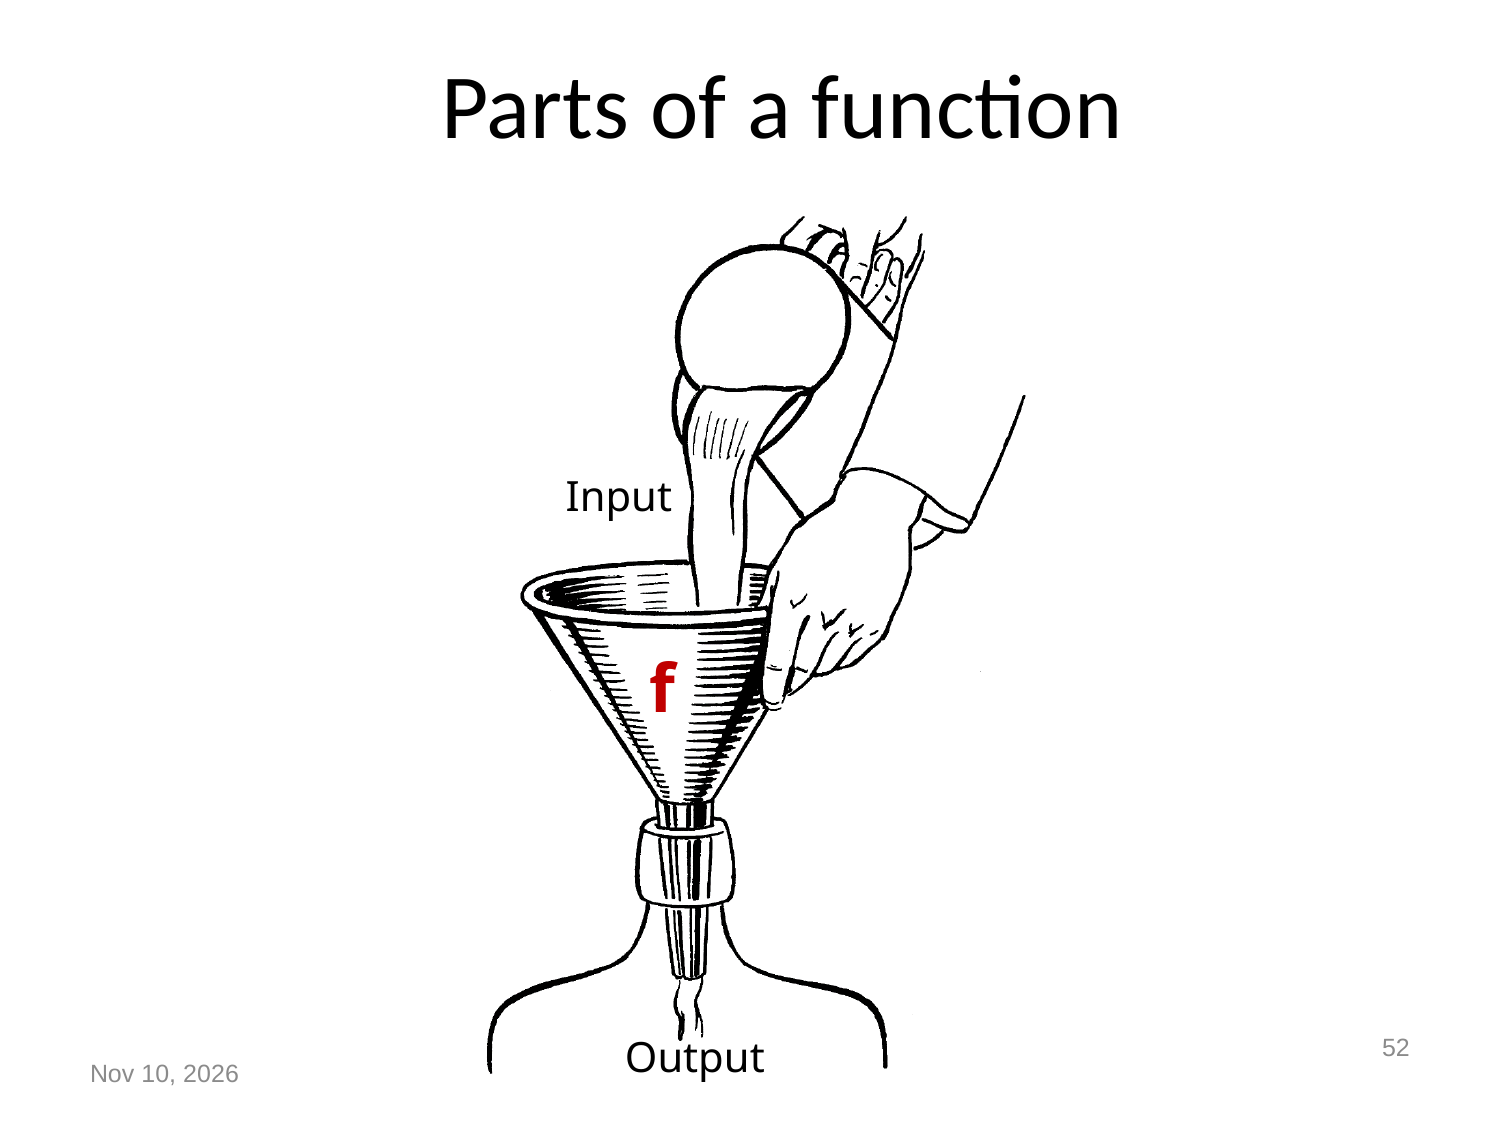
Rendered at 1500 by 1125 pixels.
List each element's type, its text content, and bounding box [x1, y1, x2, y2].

picture [471, 207, 1034, 1092]
slide_number 52 [1074, 1016, 1425, 1077]
slide_number Sep-19 [75, 1042, 425, 1103]
title Parts of a function [65, 30, 1500, 173]
